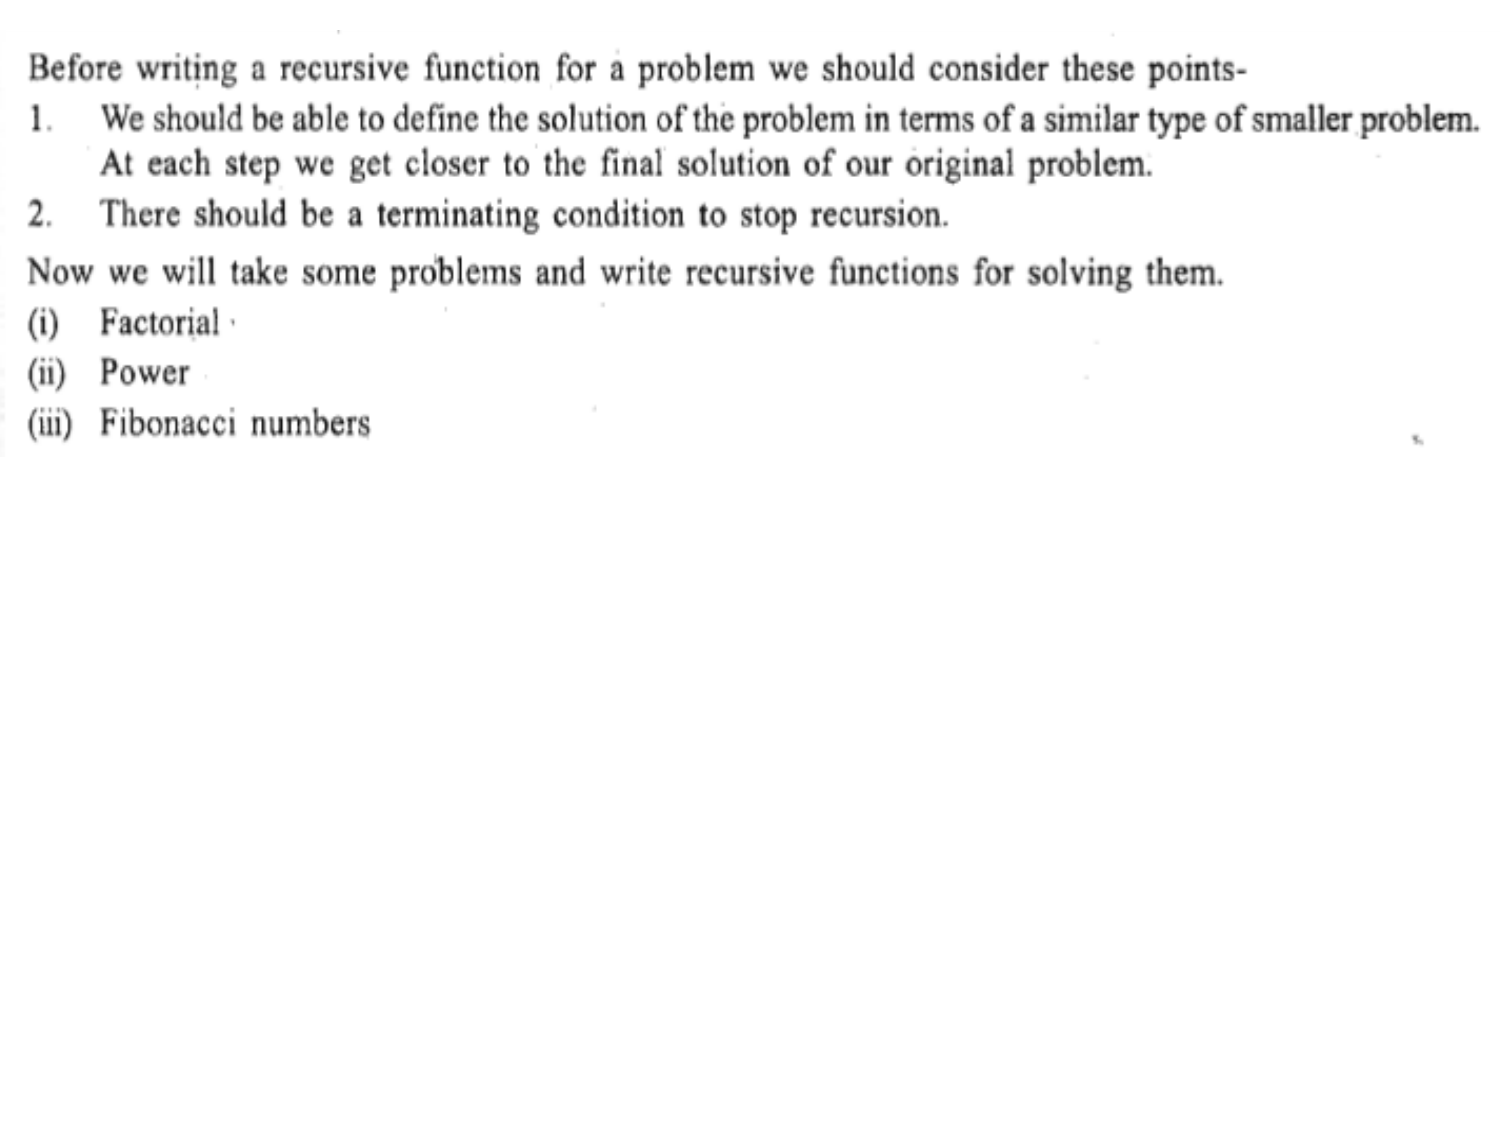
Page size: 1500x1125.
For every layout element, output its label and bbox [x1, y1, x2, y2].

picture [0, 30, 1500, 457]
